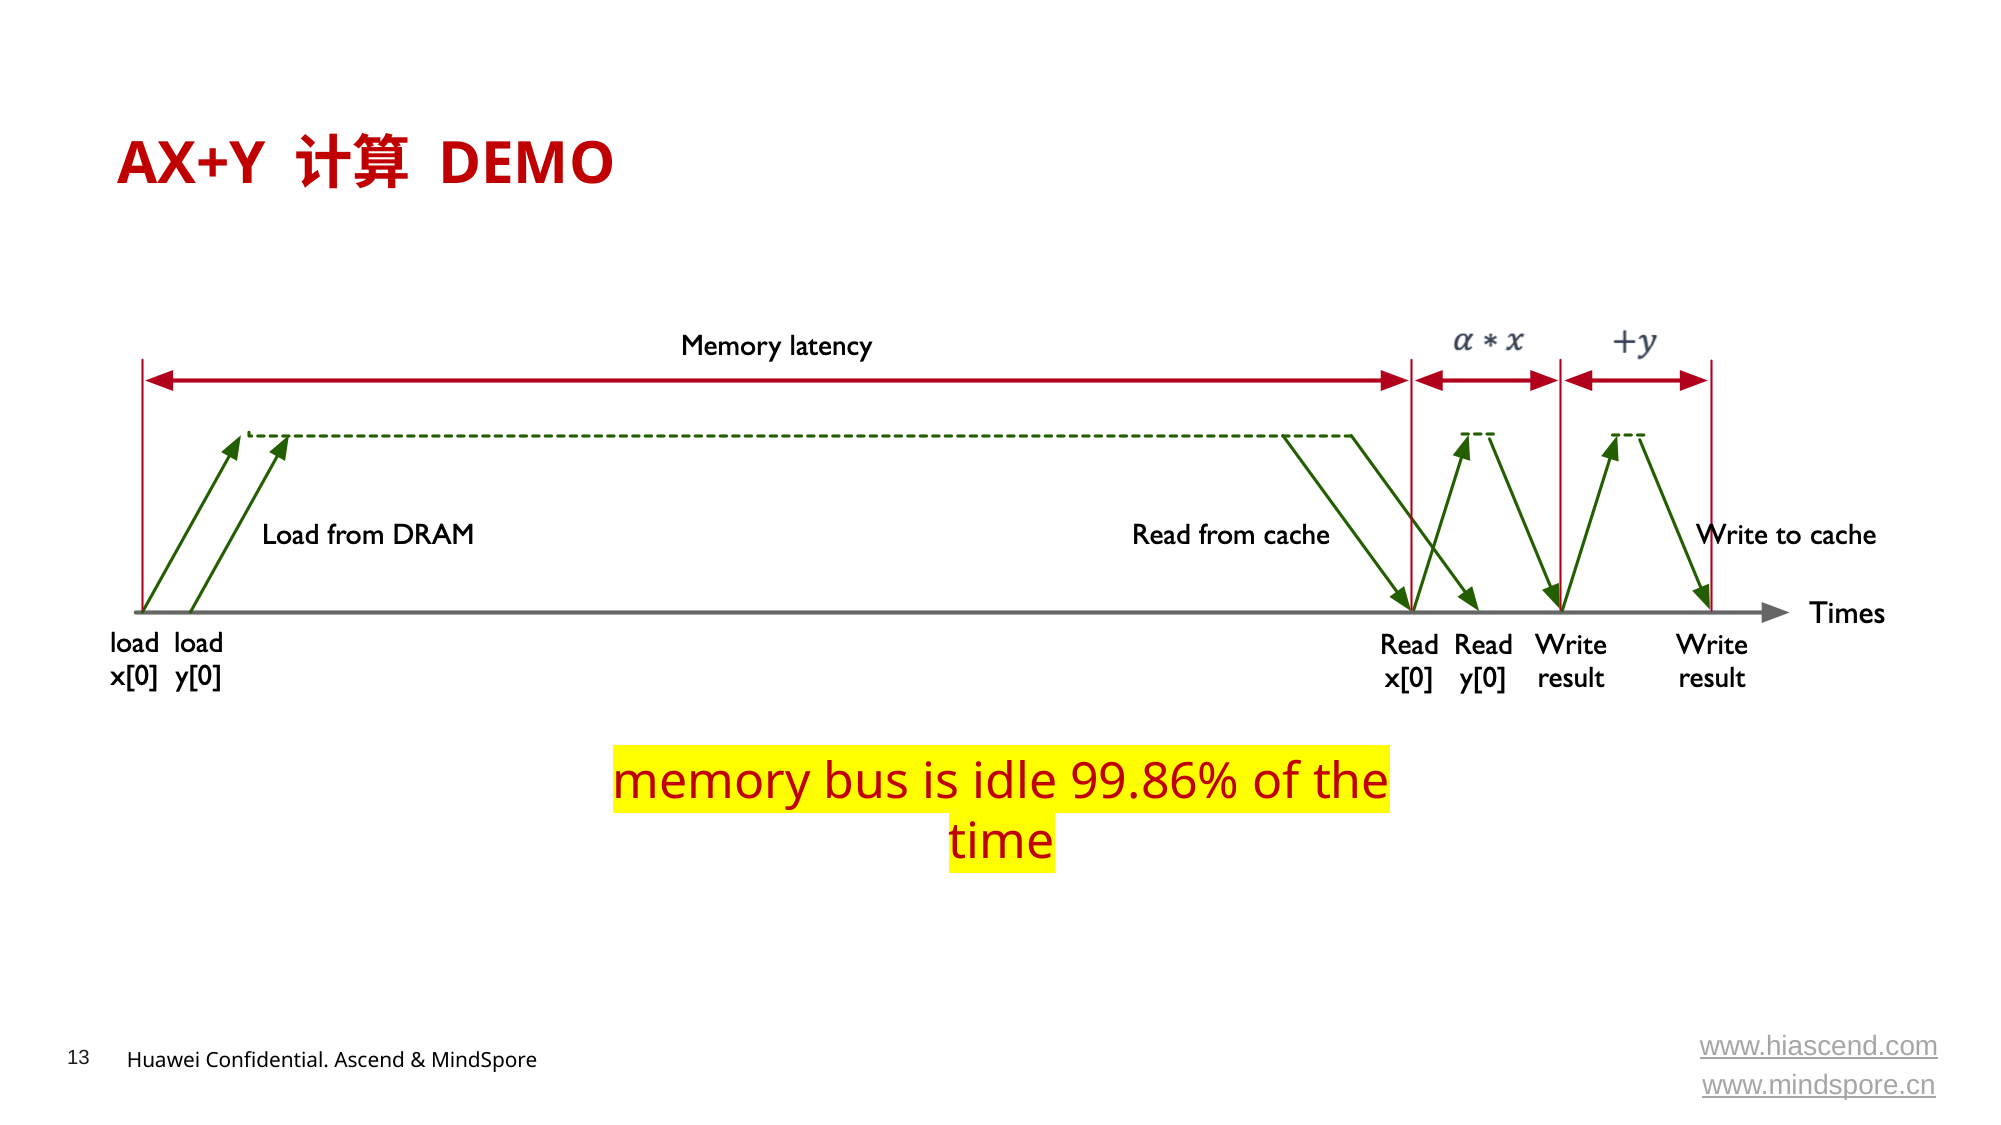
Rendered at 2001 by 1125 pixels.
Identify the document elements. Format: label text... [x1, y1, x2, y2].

title AX+Y 计算 DEMO [102, 111, 1901, 209]
text_box memory bus is idle 99.86% of the time [561, 772, 1442, 844]
picture [100, 314, 1897, 703]
